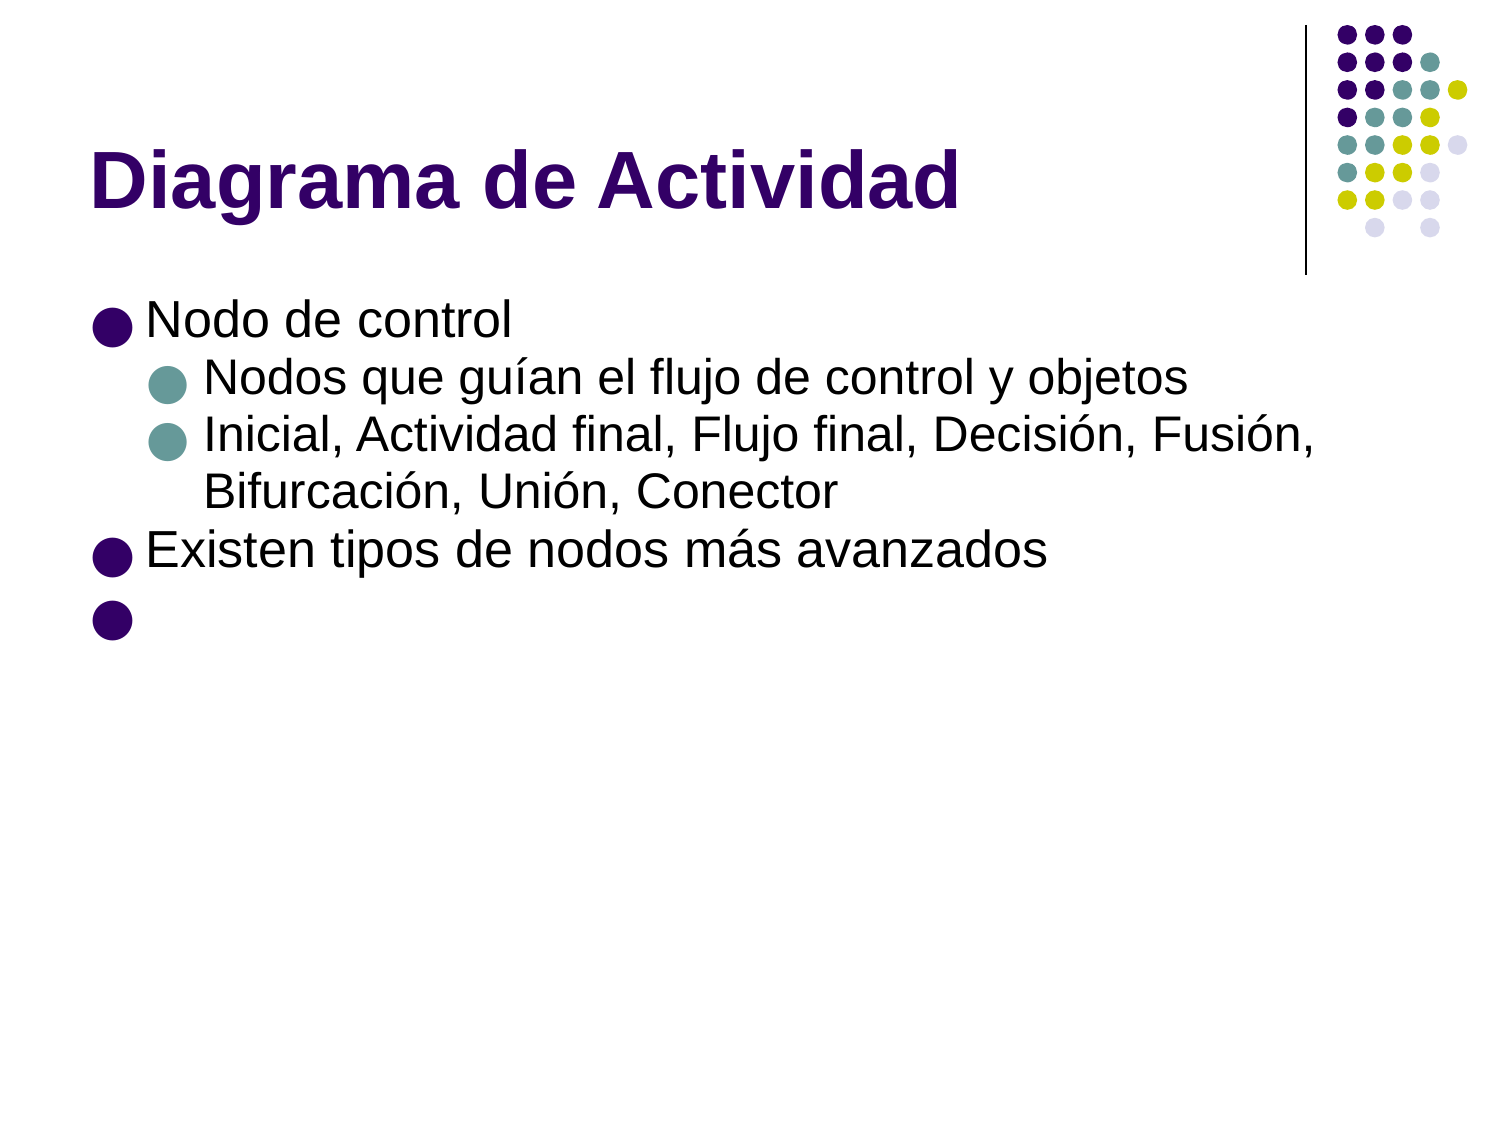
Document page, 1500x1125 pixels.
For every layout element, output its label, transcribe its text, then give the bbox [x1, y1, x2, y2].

text_box Diagrama de Actividad [74, 20, 1313, 233]
text_box Nodo de control Nodos que guían el flujo de control y objetos Inicial, Actividad final, Flujo final, Decisión, Fusión, Bifurcación, Unión, Conector Existen tipos de nodos más avanzados [74, 281, 1425, 1006]
